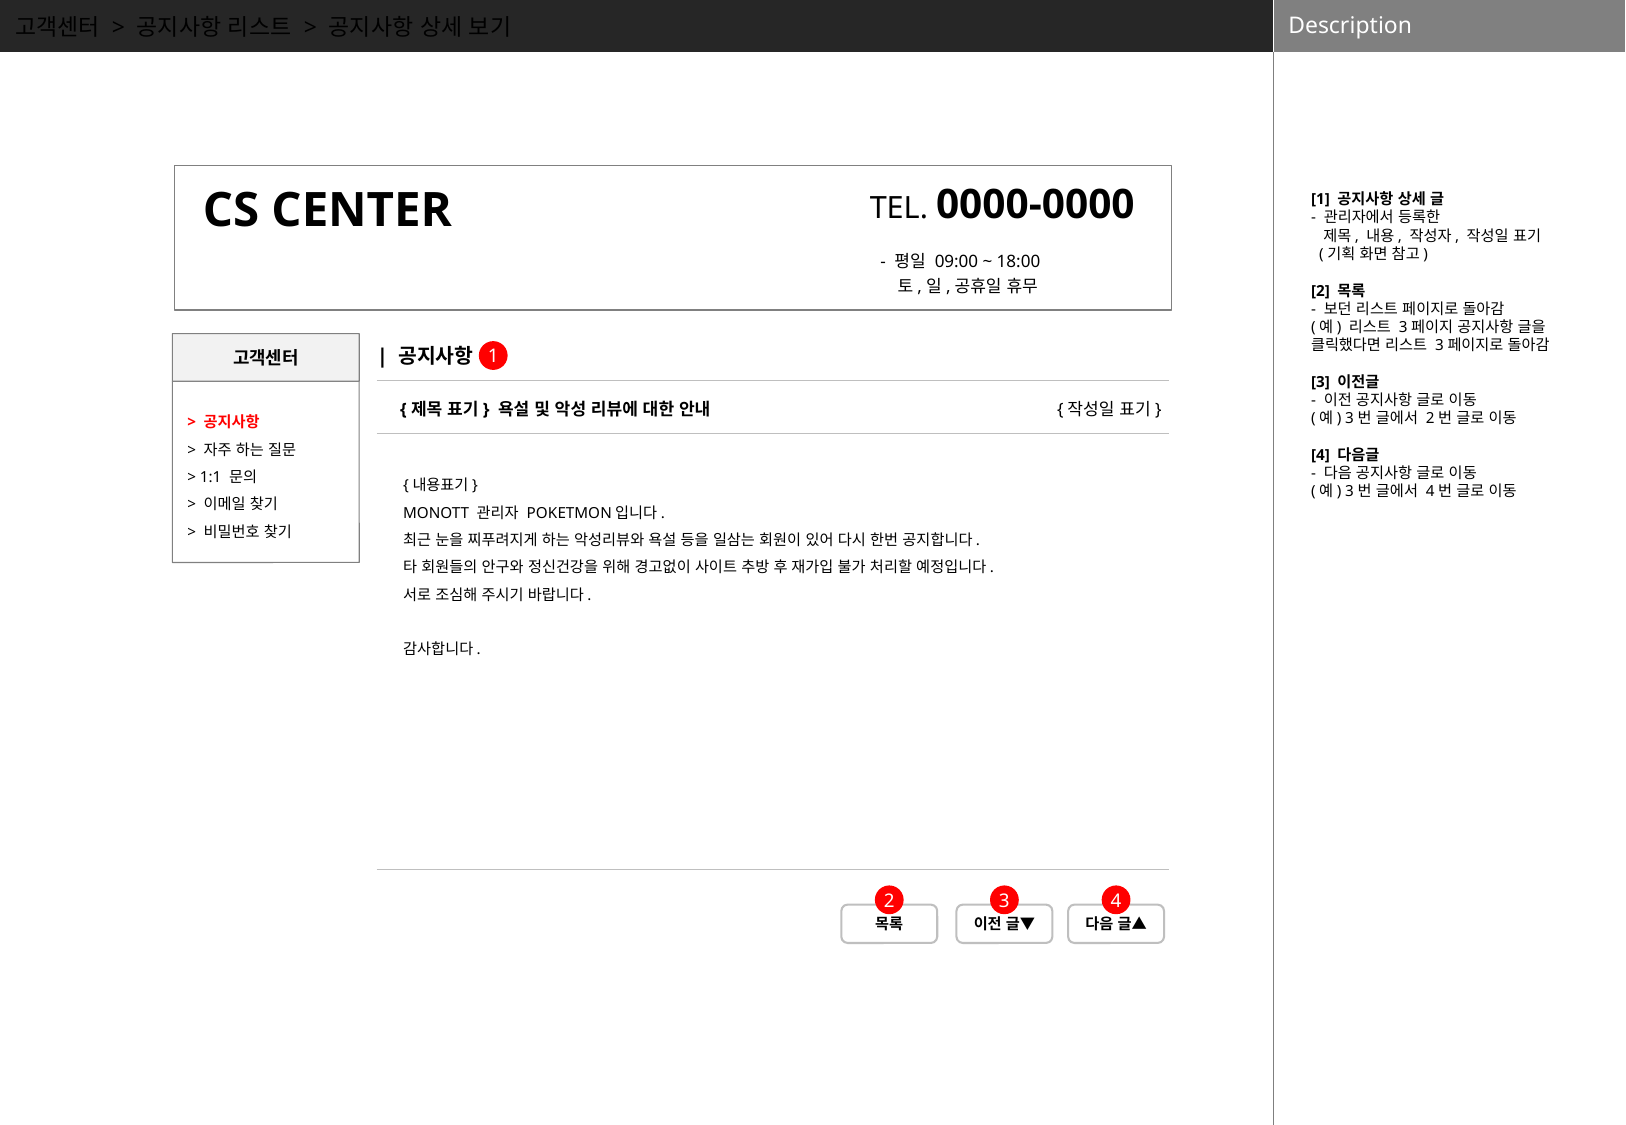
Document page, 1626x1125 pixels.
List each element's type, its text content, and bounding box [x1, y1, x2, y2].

text_box {제목 표기} 욕설 및 악성 리뷰에 대한 안내 [385, 391, 726, 427]
text_box TEL. 0000-0000 - 평일 09:00 ~ 18:00 토,일,공휴일 휴무 [855, 170, 1177, 303]
text_box > 공지사항 > 자주 하는 질문 > 1:1 문의 > 이메일 찾기 > 비밀번호 찾기 [170, 382, 362, 565]
text_box | 공지사항 [362, 335, 554, 375]
text_box 3 [987, 883, 1021, 917]
text_box 2 [872, 883, 906, 917]
text_box 다음 글▲ [1066, 902, 1167, 946]
text_box 이전 글▼ [954, 902, 1055, 946]
text_box CS CENTER [188, 171, 575, 243]
list 고객센터 > 공지사항 리스트 > 공지사항 상세 보기 [0, 0, 1238, 52]
text_box 목록 [839, 902, 940, 946]
text_box 고객센터 [170, 331, 362, 384]
text_box {작성일 표기} [1042, 391, 1177, 427]
text_box 4 [1099, 883, 1133, 917]
text_box [1] 공지사항 상세 글 - 관리자에서 등록한 제목, 내용, 작성자, 작성일 표기 (기획 화면 참고) [2] 목록 - 보던 리스트 페이지로 돌아감 (예) 리스트 3페이지 공지사항 글을 클릭했다면 리스트 3페이지로 돌아감 [3] 이전글 - 이전 공지사항 글로 이동 (예) 3번 글에서 2번 글로 이동 [4] 다음글 - 다음 공지사항 글로 이동 (예) 3번 글에서 4번 글로 이동 [1304, 169, 1593, 1027]
text_box {내용표기} MONOTT 관리자 POKETMON입니다. 최근 눈을 찌푸려지게 하는 악성리뷰와 욕설 등을 일삼는 회원이 있어 다시 한번 공지합니다. 타 회원들의 안구와 정신건강을 위해 경고없이 사이트 추방 후 재가입 불가 처리할 예정입니다. 서로 조심해 주시기 바랍니다. 감사합니다. [388, 458, 1152, 666]
text_box [174, 165, 1172, 310]
